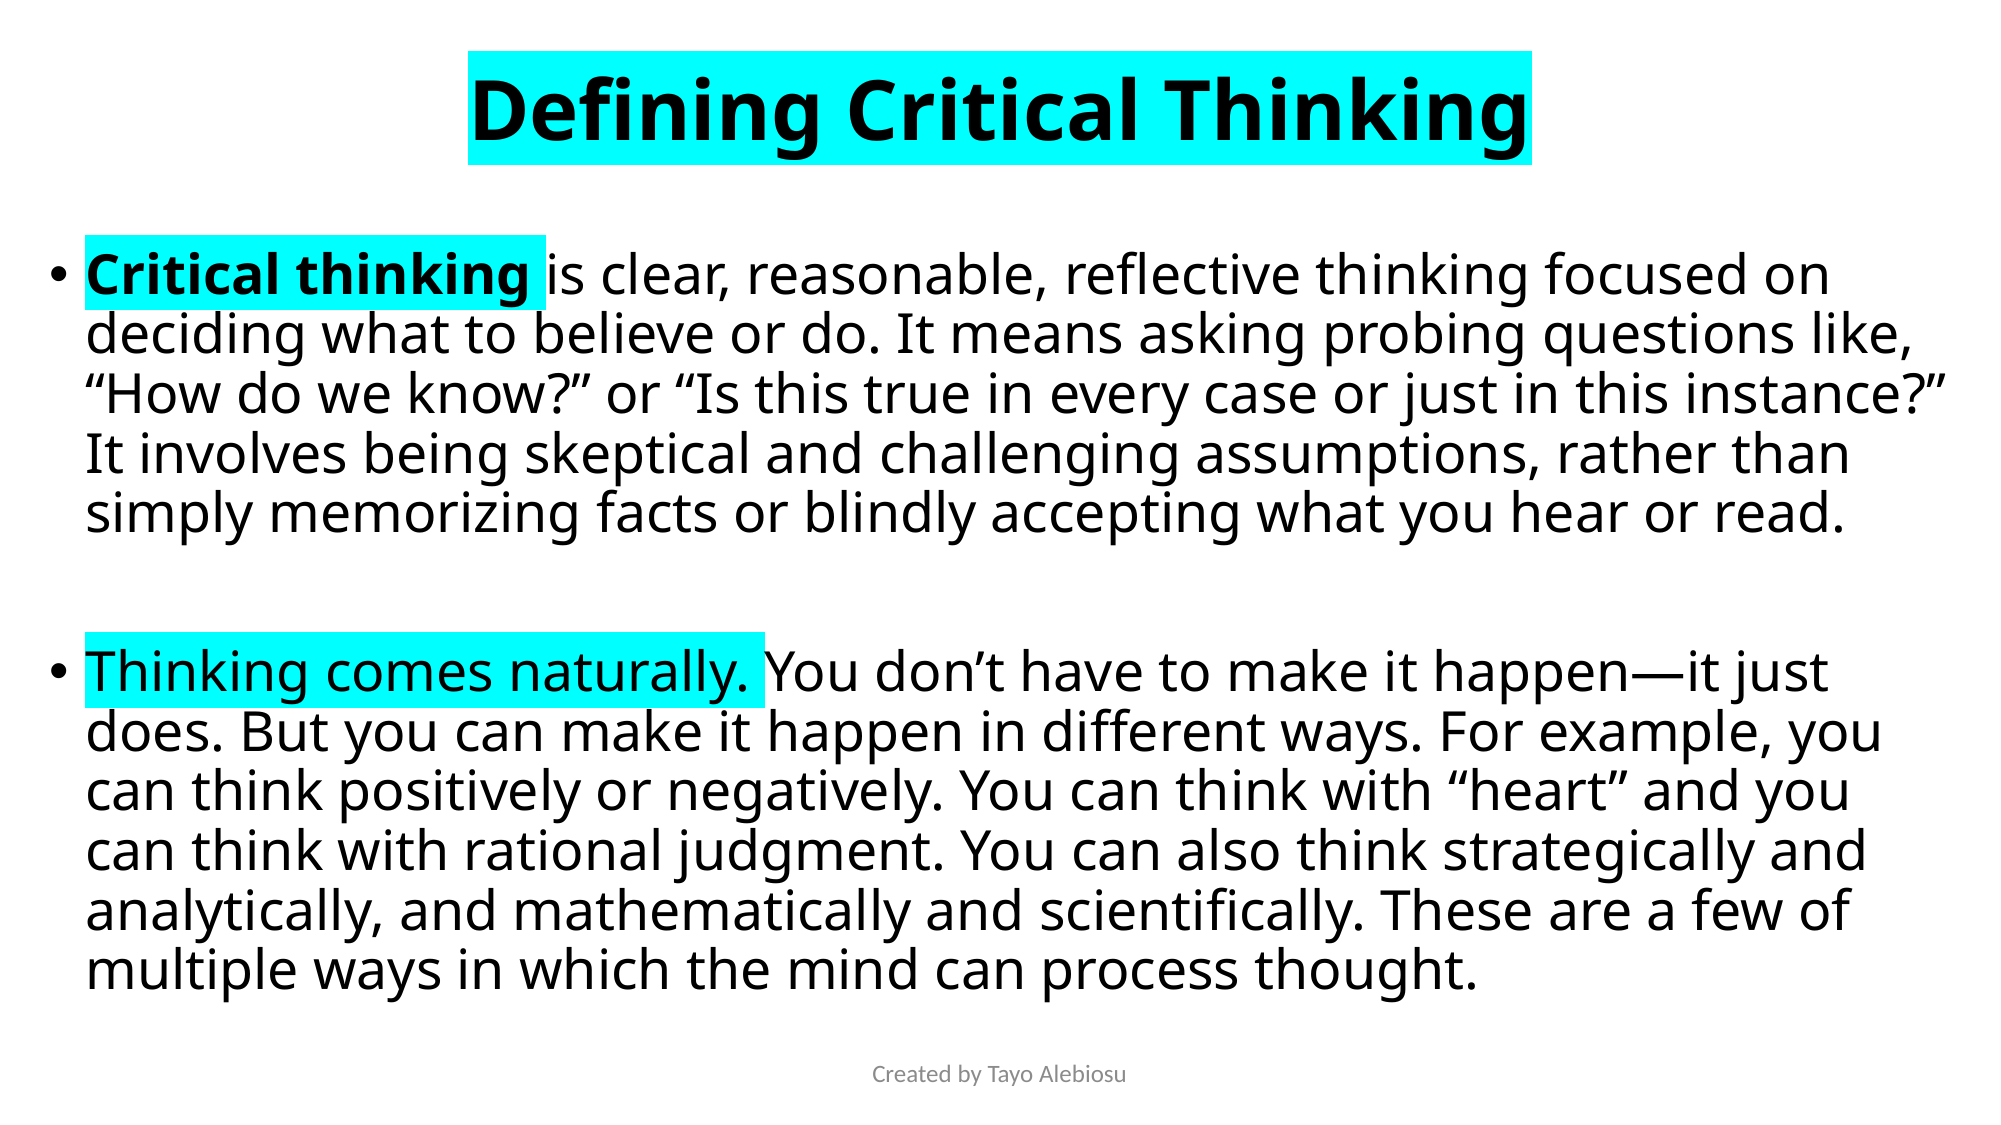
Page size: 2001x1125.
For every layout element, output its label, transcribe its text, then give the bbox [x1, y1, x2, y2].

footer Created by Tayo Alebiosu [662, 1042, 1338, 1103]
title Defining Critical Thinking [137, 59, 1863, 238]
list Critical thinking is clear, reasonable, reflective thinking focused on deciding what to believe or do. It means asking probing questions like, “How do we know?” or “Is this true in every case or just in this instance?” It involves being skeptical and challenging assumptions, rather than simply memorizing facts or blindly accepting what you hear or read. Thinking comes naturally. You don’t have to make it happen—it just does. But you can make it happen in different ways. For example, you can think positively or negatively. You can think with “heart” and you can think with rational judgment. You can also think strategically and analytically, and mathematically and scientifically. These are a few of multiple ways in which the mind can process thought. [34, 238, 1968, 1065]
